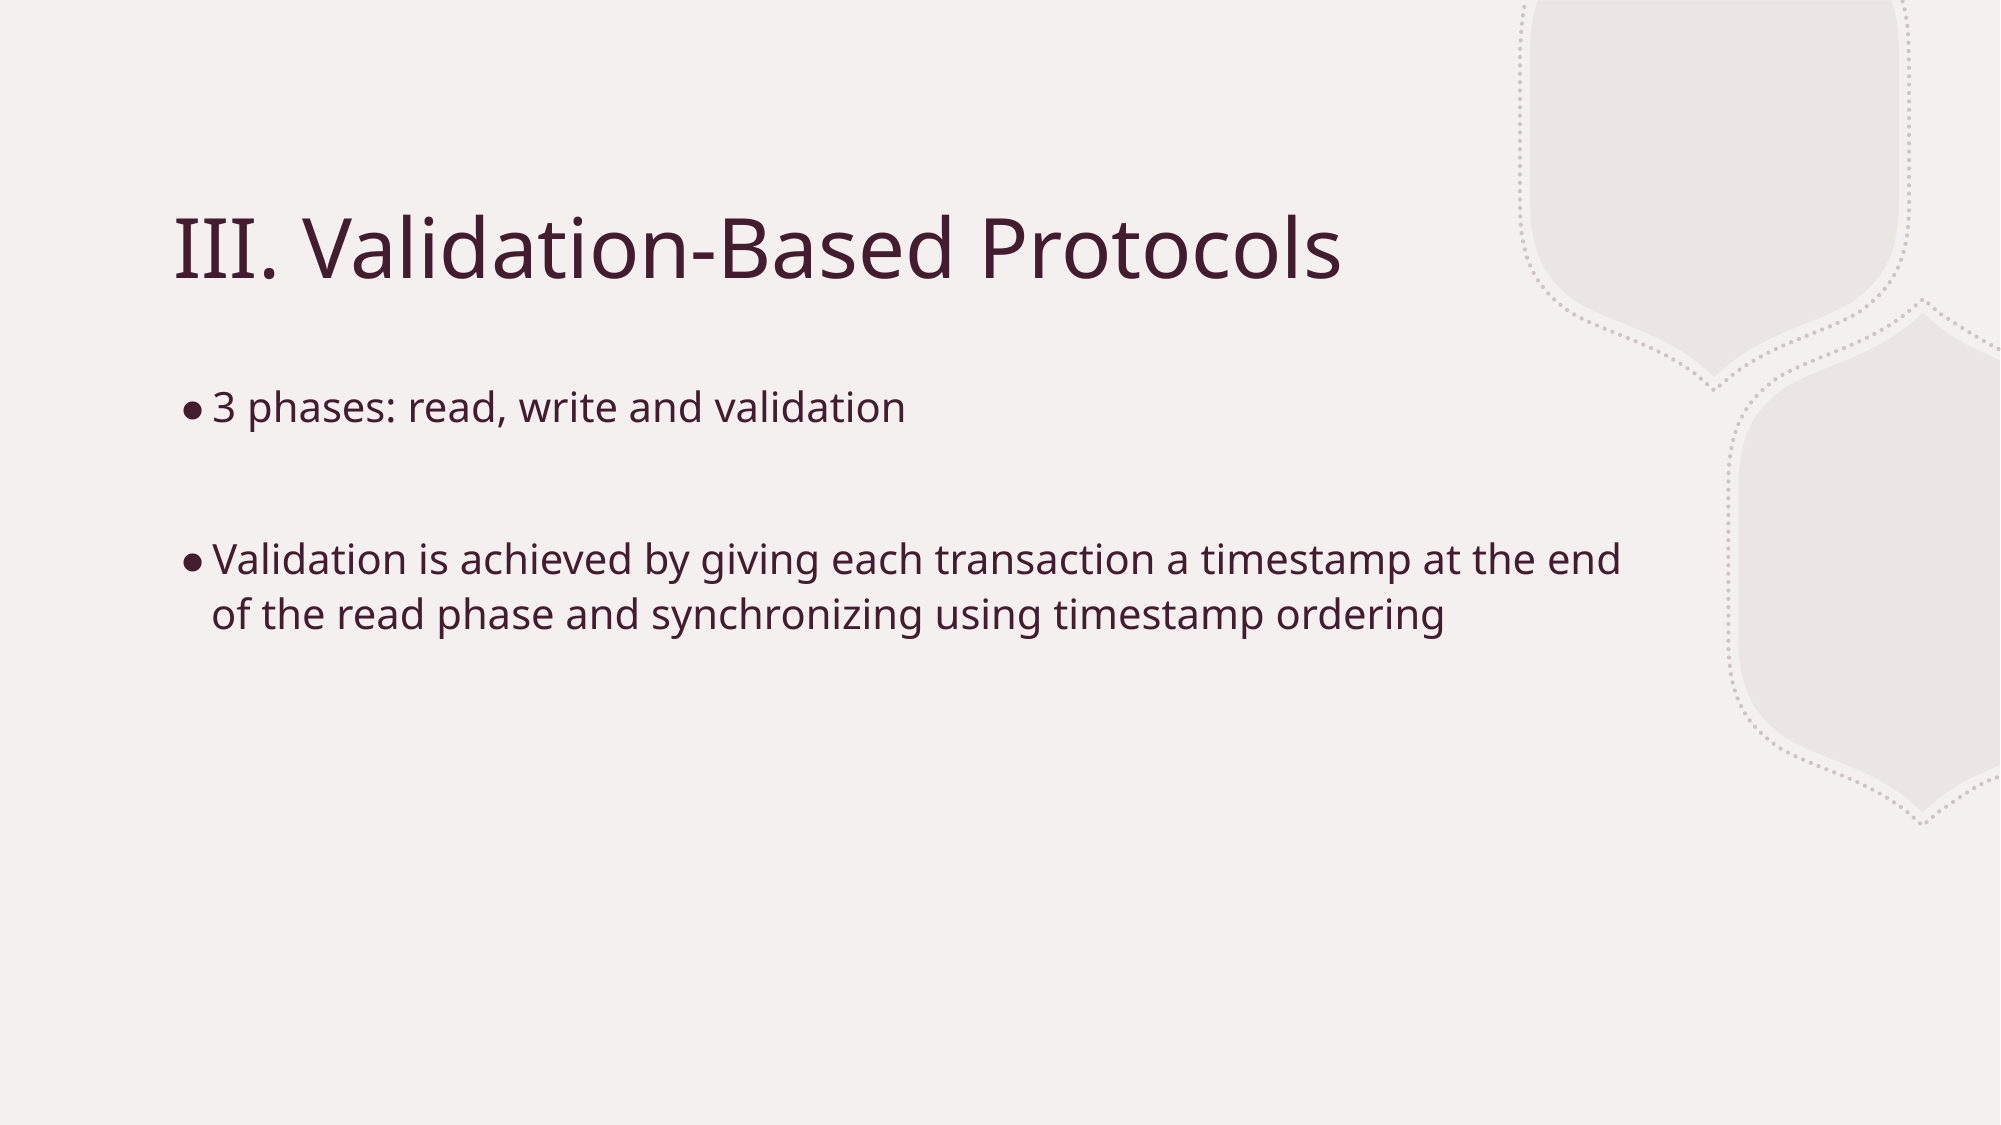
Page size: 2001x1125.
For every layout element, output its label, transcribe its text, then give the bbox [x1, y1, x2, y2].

list 3 phases: read, write and validation Validation is achieved by giving each transaction a timestamp at the end of the read phase and synchronizing using timestamp ordering [158, 368, 1648, 968]
title III. Validation-Based Protocols [158, 157, 1648, 332]
